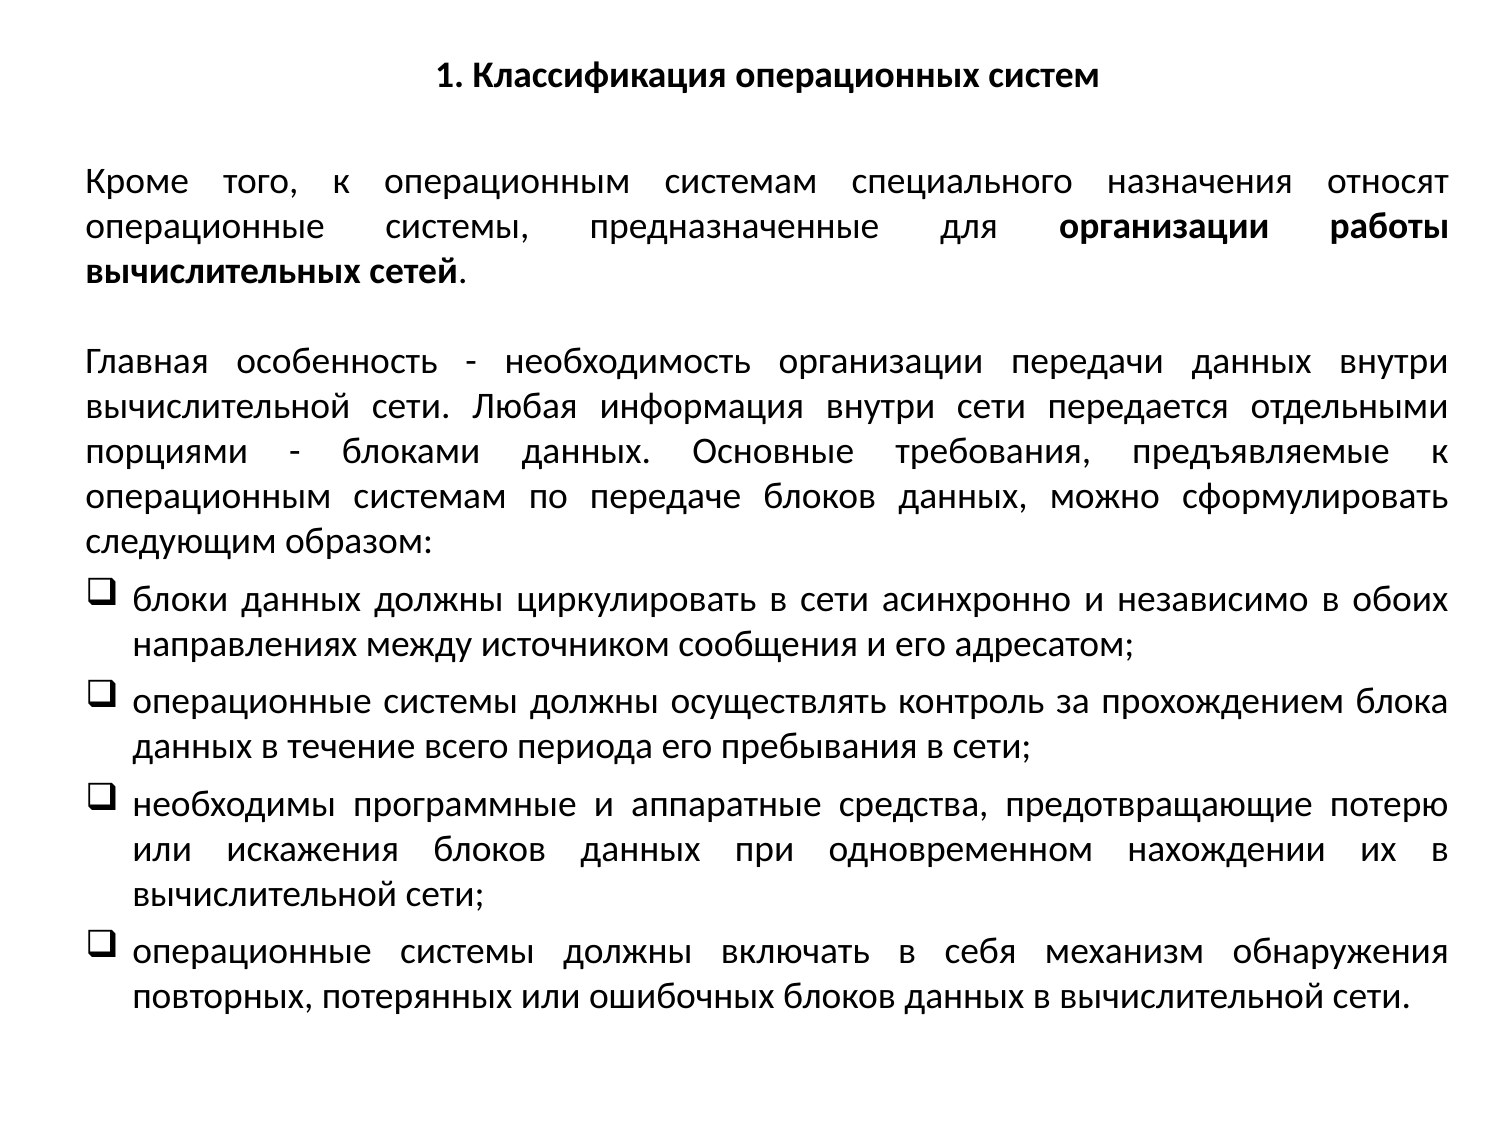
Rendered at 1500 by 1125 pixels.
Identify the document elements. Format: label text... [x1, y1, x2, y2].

text_box 1. Классификация операционных систем [64, 42, 1471, 103]
text_box Кроме того, к операционным системам специального назначения относят операционные системы, предназначенные для организации работы вычислительных сетей. Главная особенность - необходимость организации передачи данных внутри вычислительной сети. Любая информация внутри сети передается отдельными порциями - блоками данных. Основные требования, предъявляемые к операционным системам по передаче блоков данных, можно сформулировать следующим образом: блоки данных должны циркулировать в сети асинхронно и независимо в обоих направлениях между источником сообщения и его адресатом; операционные системы должны осуществлять контроль за прохождением блока данных в течение всего периода его пребывания в сети; необходимы программные и аппаратные средства, предотвращающие потерю или искажения блоков данных при одновременном нахождении их в вычислительной сети; операционные системы должны включать в себя механизм обнаружения повторных, потерянных или ошибочных блоков данных в вычислительной сети. [70, 148, 1465, 1024]
